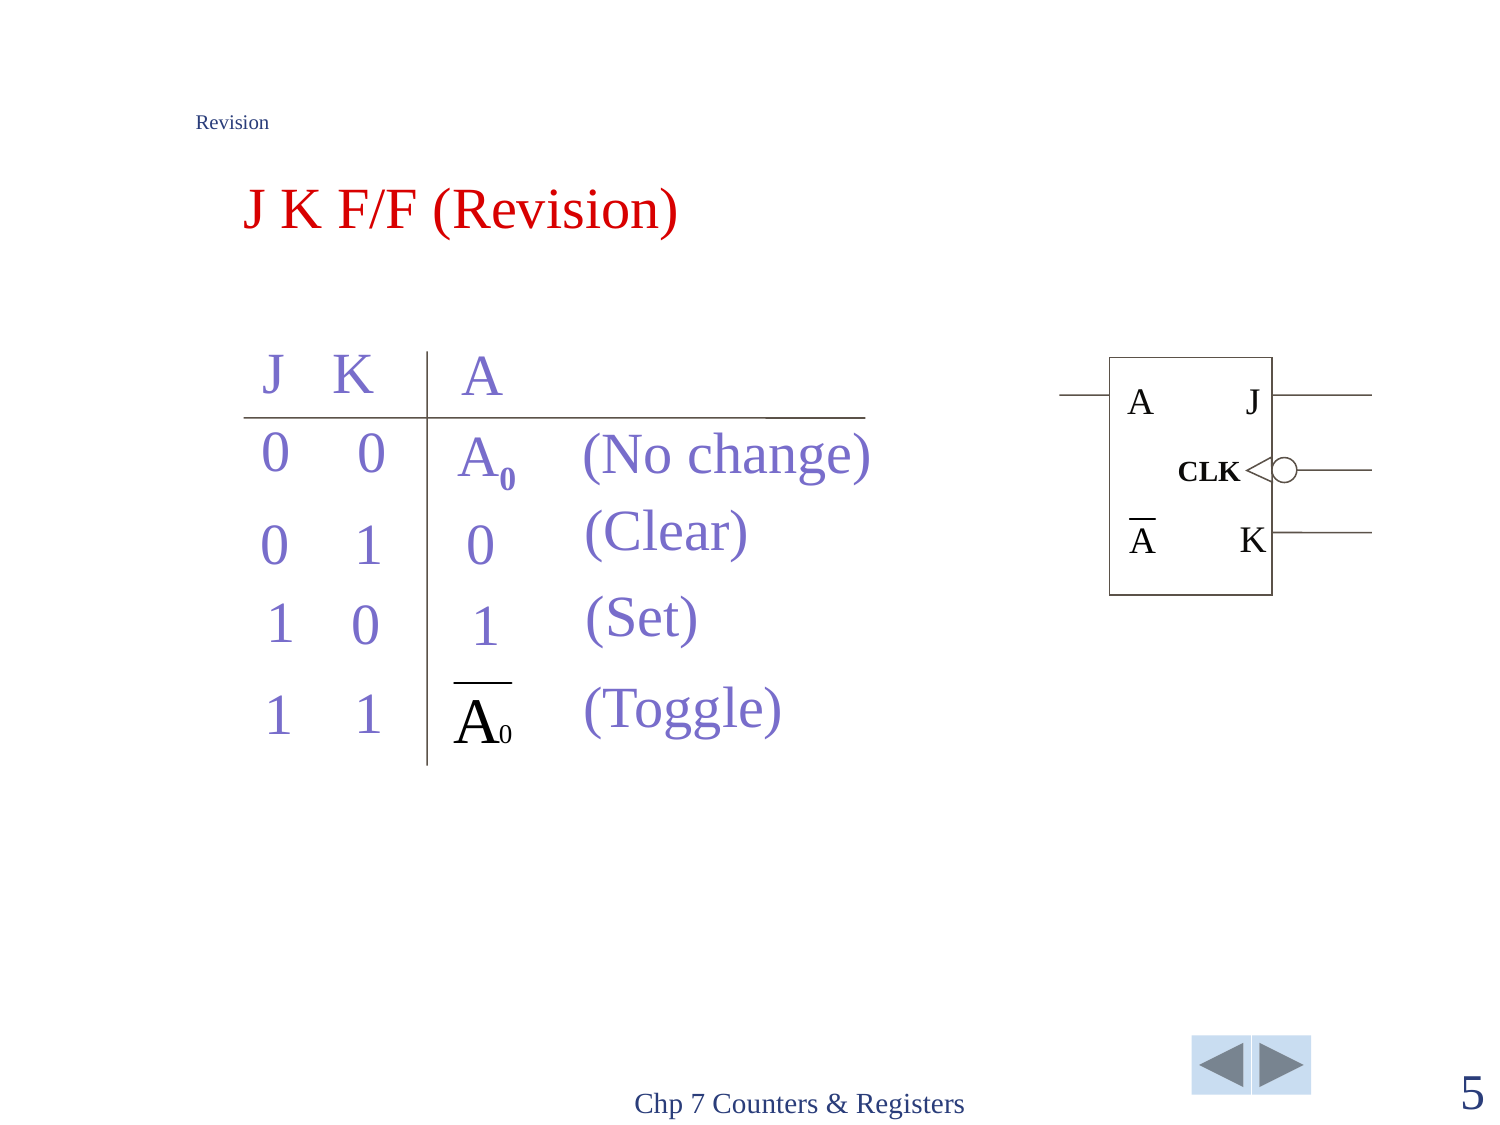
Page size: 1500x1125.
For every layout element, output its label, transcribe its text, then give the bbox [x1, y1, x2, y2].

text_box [443, 407, 904, 494]
slide_number 5 [1349, 1051, 1500, 1125]
title Revision [180, 96, 342, 142]
text_box J K F/F (Revision) [203, 162, 720, 248]
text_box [243, 327, 866, 766]
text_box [244, 674, 404, 747]
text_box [241, 413, 407, 485]
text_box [451, 578, 722, 658]
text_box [1059, 357, 1373, 596]
footer Chp 7 Counters & Registers [562, 1051, 1038, 1125]
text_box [443, 667, 808, 760]
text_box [446, 491, 774, 577]
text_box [246, 583, 402, 657]
